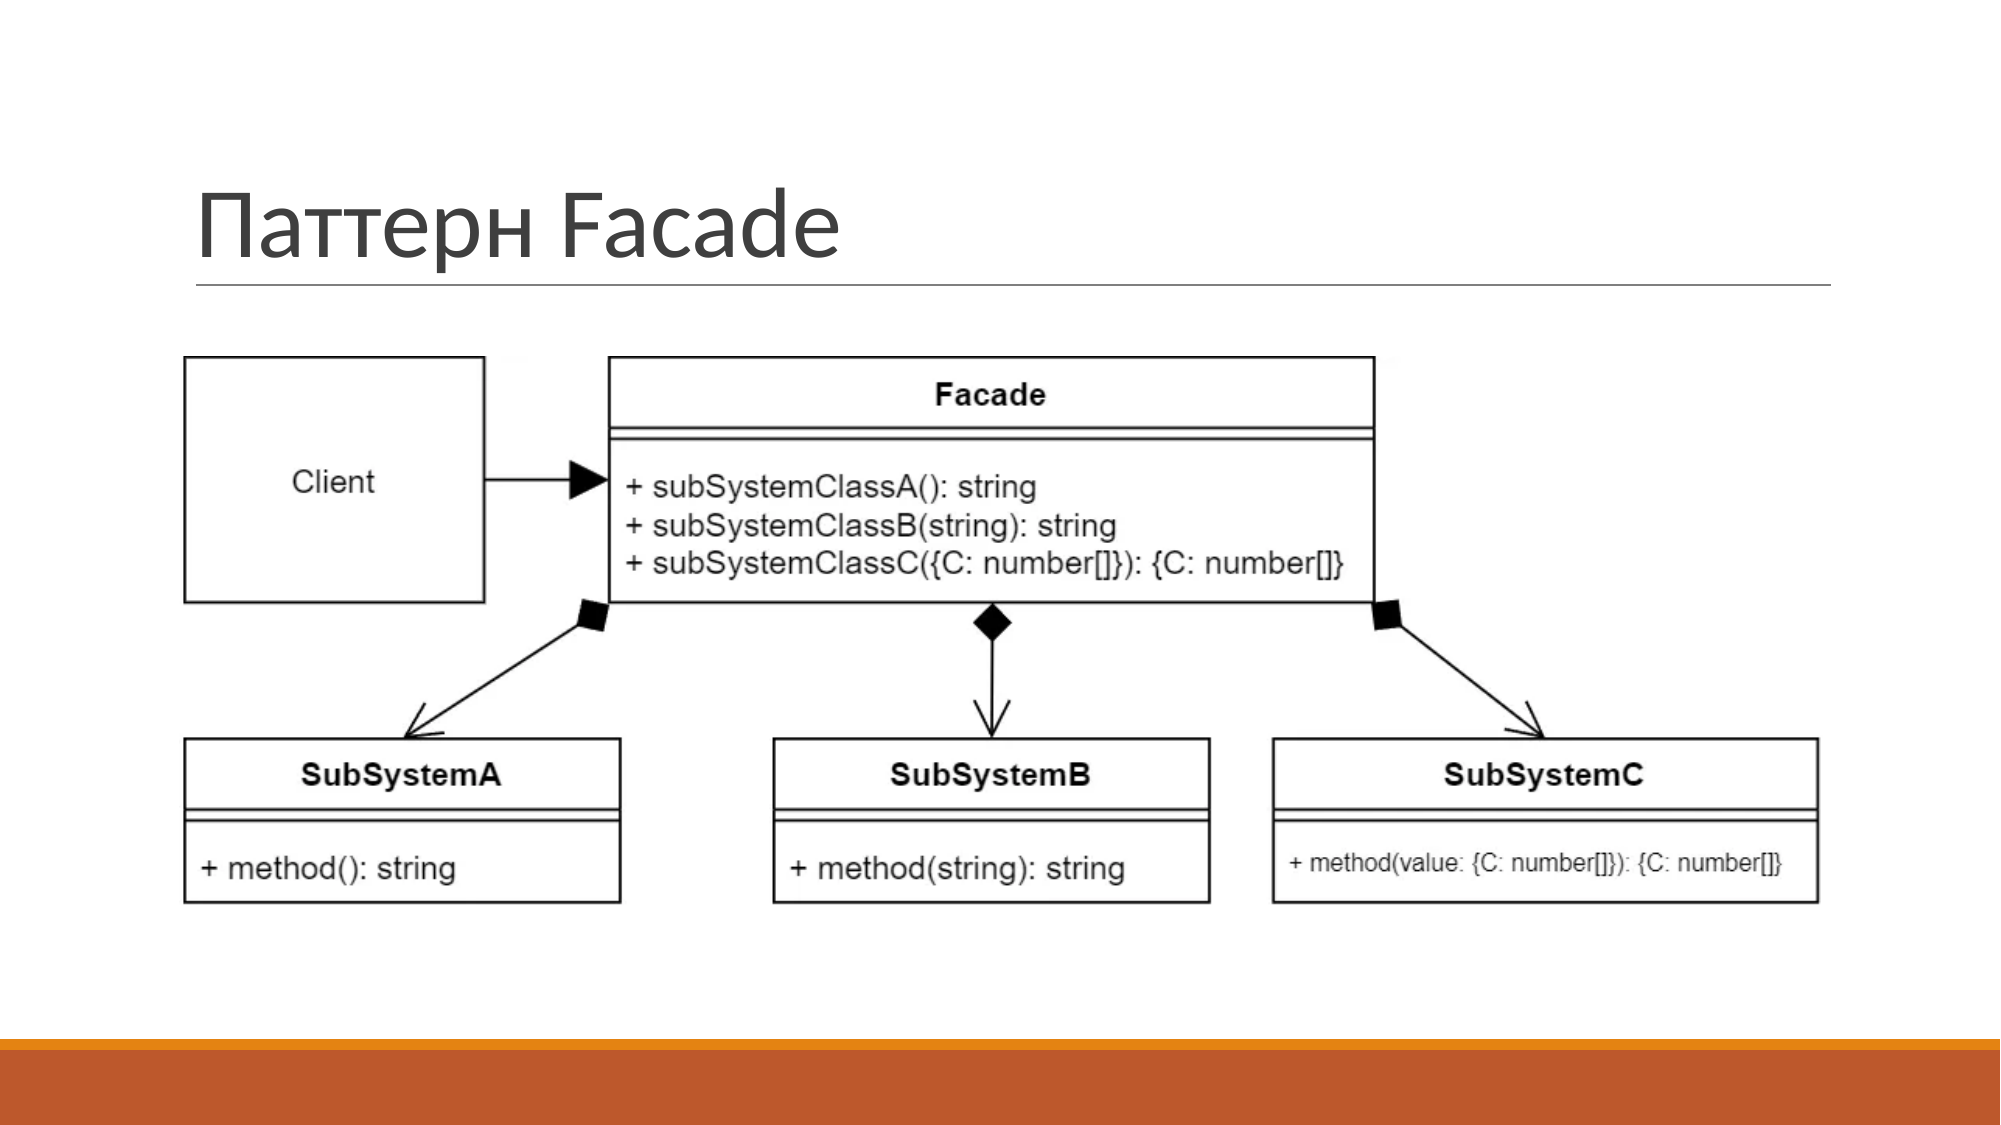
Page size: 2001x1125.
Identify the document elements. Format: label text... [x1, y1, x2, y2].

title Паттерн Facade [180, 47, 1830, 285]
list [179, 356, 1831, 909]
